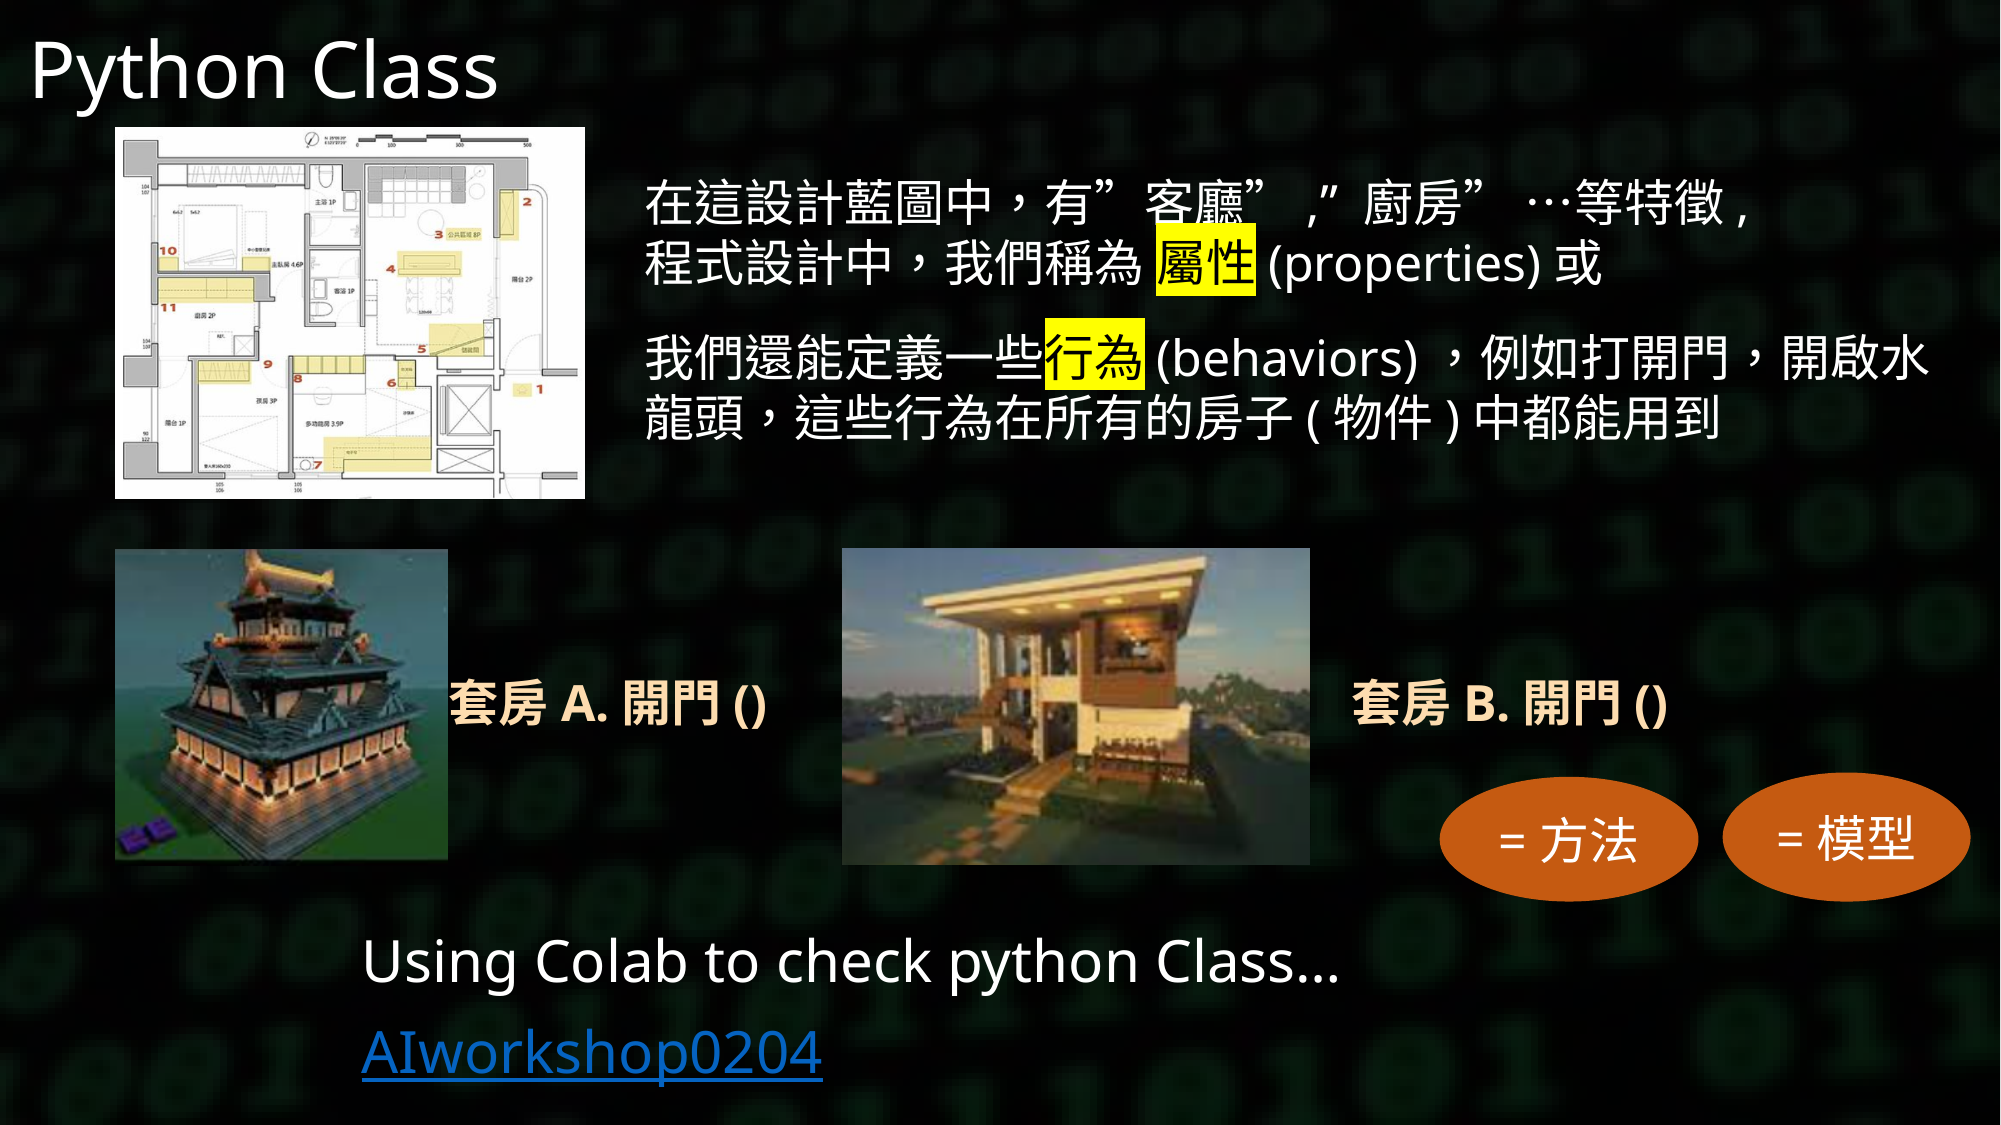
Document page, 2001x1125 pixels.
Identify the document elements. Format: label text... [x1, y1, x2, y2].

text_box =模型 [1721, 771, 1972, 903]
picture [0, 0, 2001, 1125]
text_box 我們還能定義一些行為(behaviors)，例如打開門，開啟水龍頭，這些行為在所有的房子(物件)中都能用到 [630, 318, 1982, 454]
text_box 套房B.開門() [1310, 664, 1798, 785]
text_box 套房A.開門() [448, 664, 842, 785]
text_box Using Colab to check python Class… AIworkshop0204 [346, 925, 1847, 1103]
title Python Class [13, 22, 1739, 124]
text_box =方法 [1438, 775, 1700, 903]
text_box 在這設計藍圖中，有”客廳”,” 廚房” …等特徵, 程式設計中，我們稱為 屬性(properties)或 [630, 163, 1982, 299]
